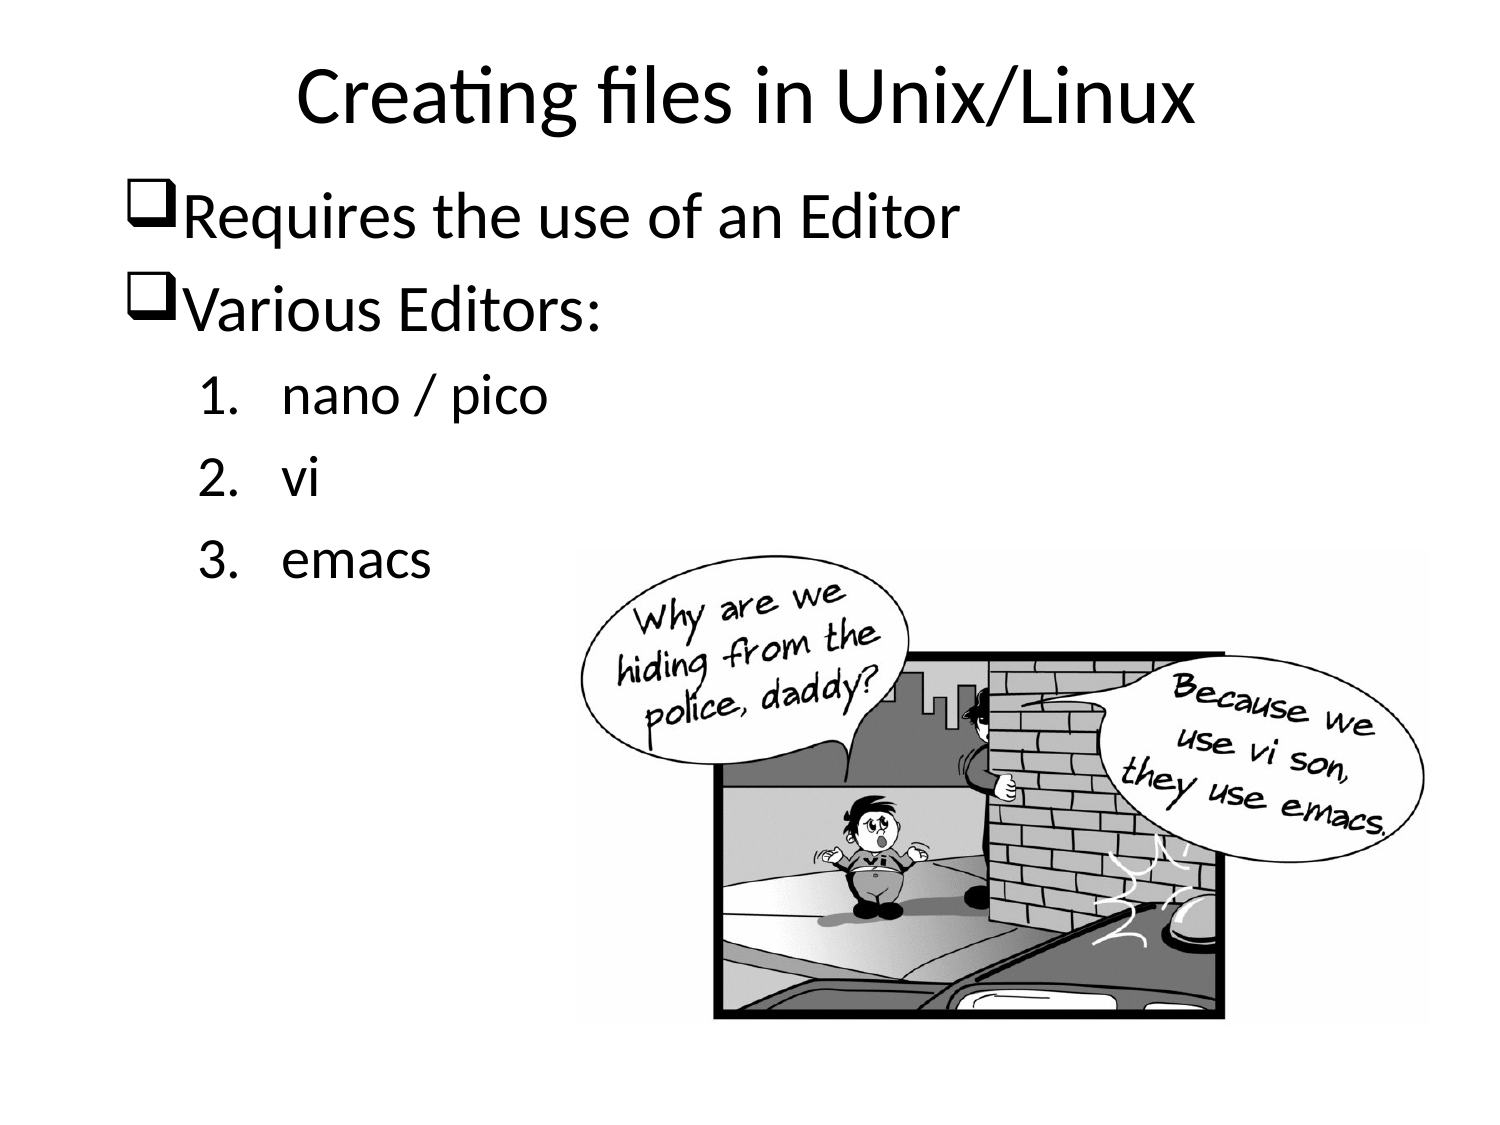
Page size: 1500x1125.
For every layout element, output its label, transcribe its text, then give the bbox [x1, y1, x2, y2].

picture [574, 549, 1430, 1025]
title Creating files in Unix/Linux [71, 15, 1422, 165]
text_box Requires the use of an Editor Various Editors: nano / pico vi emacs [107, 164, 1500, 259]
